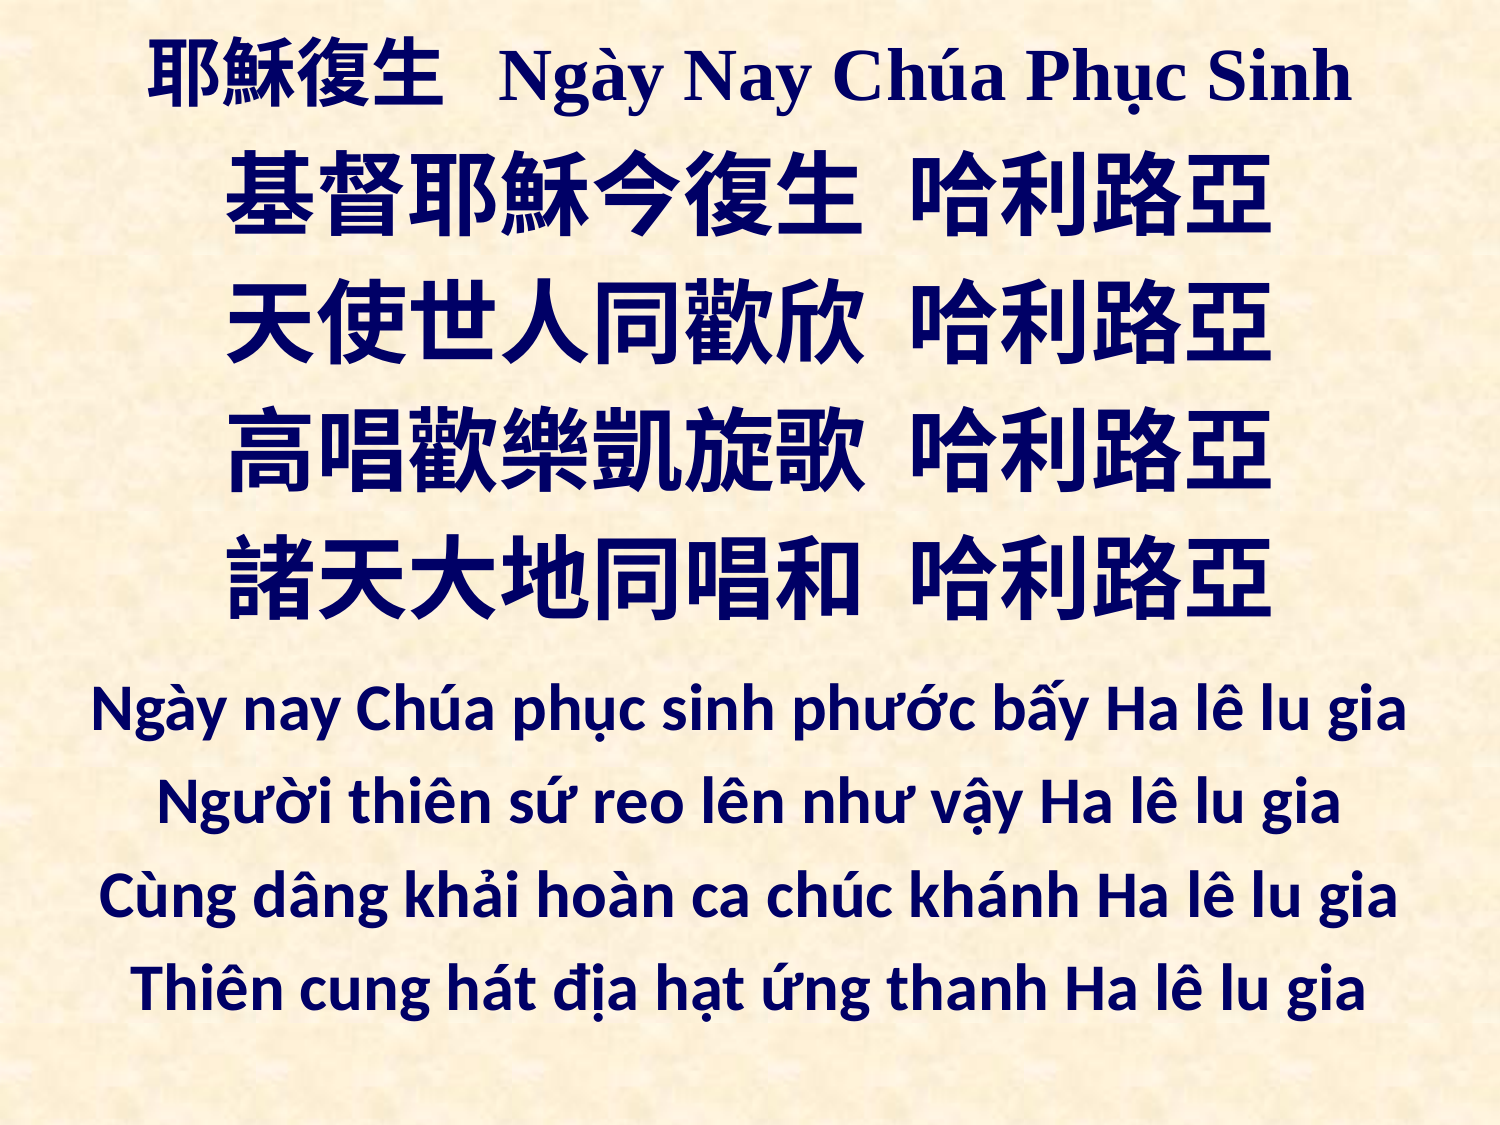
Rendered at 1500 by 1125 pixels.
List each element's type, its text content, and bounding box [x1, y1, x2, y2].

title 耶穌復生 Ngày Nay Chúa Phục Sinh [0, 0, 1500, 128]
text_box Ngày nay Chúa phục sinh phước bấy Ha lê lu gia Người thiên sứ reo lên như vậy Ha lê lu gia Cùng dâng khải hoàn ca chúc khánh Ha lê lu gia Thiên cung hát địa hạt ứng thanh Ha lê lu gia [0, 656, 1500, 1125]
list 基督耶穌今復生 哈利路亞 天使世人同歡欣 哈利路亞 高唱歡樂凱旋歌 哈利路亞 諸天大地同唱和 哈利路亞 [0, 128, 1500, 656]
